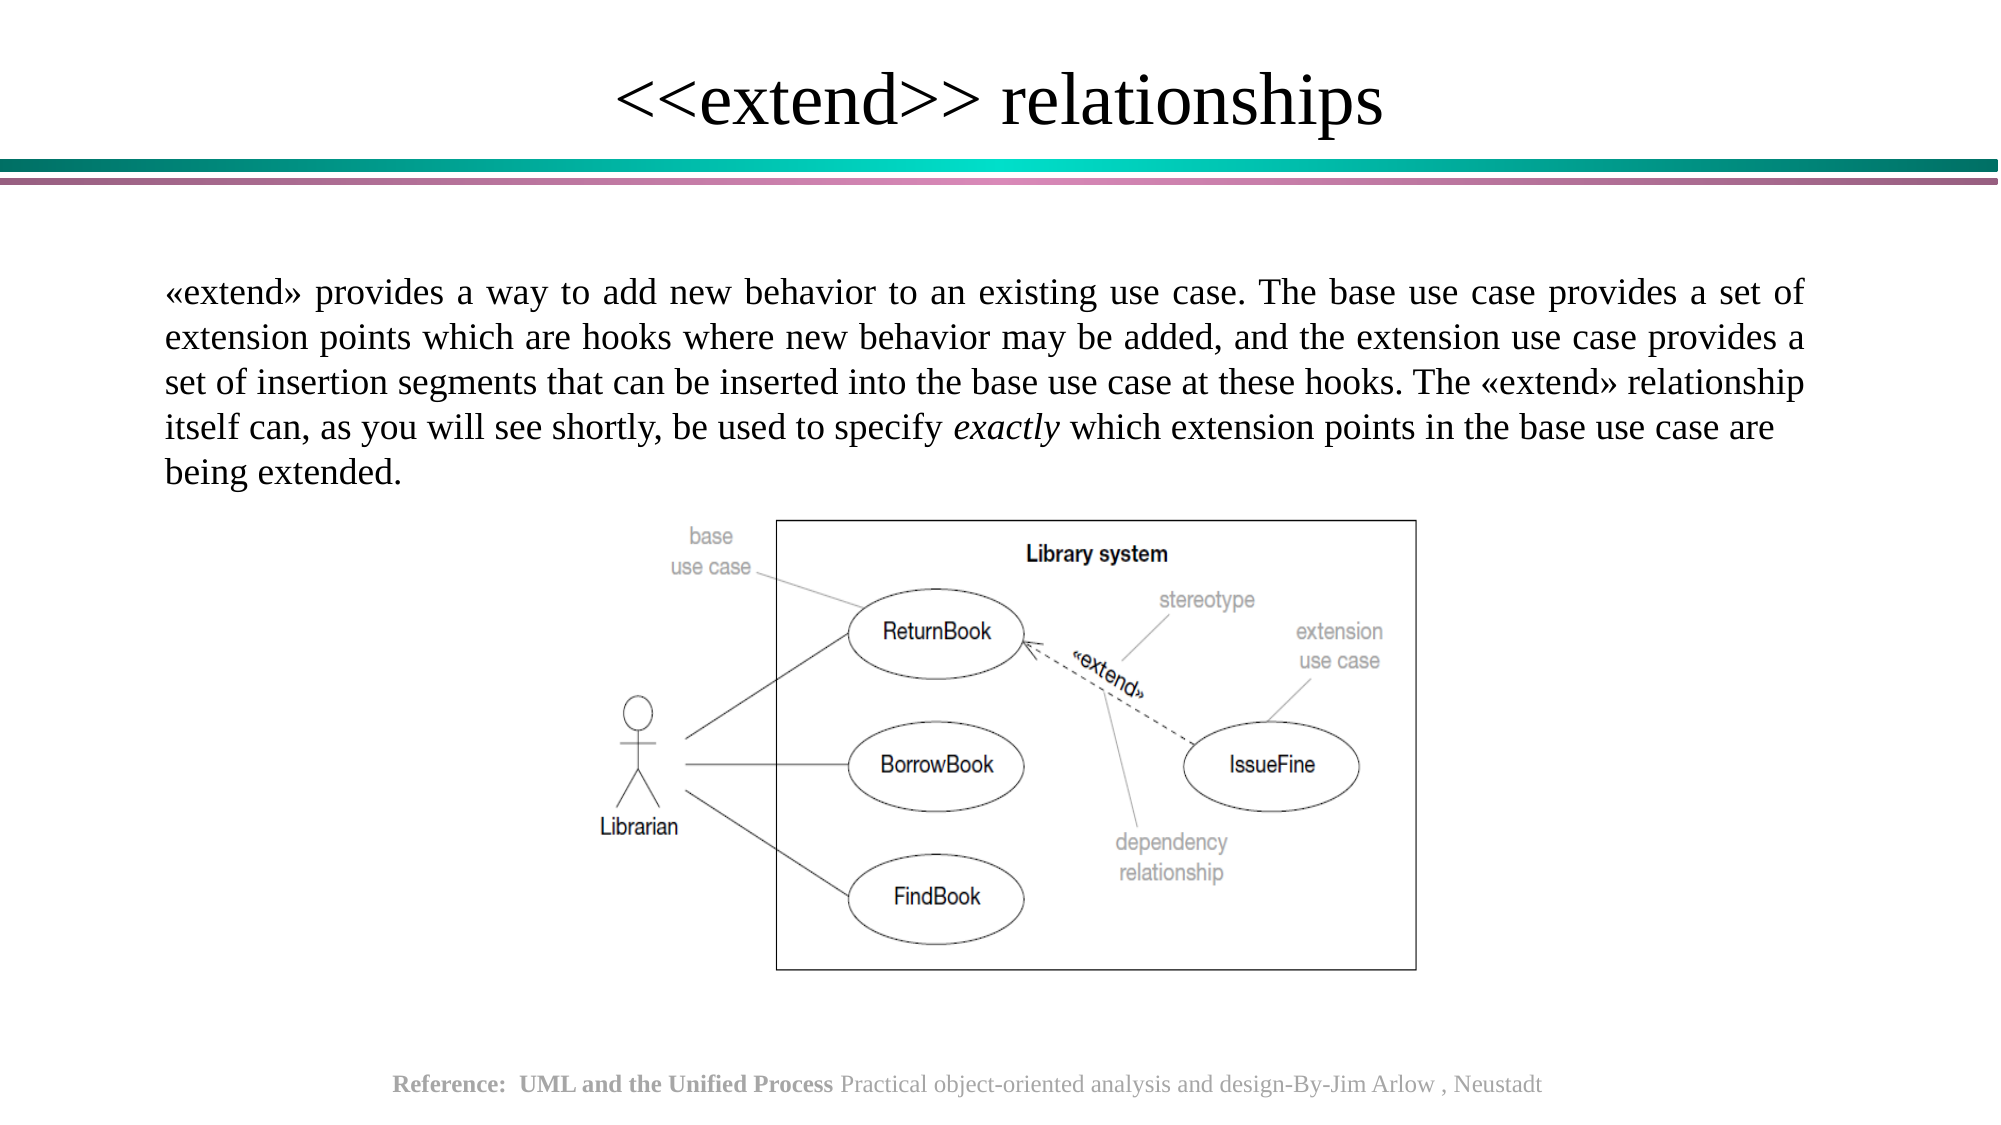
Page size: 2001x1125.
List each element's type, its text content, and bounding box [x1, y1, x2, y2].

title <<extend>> relationships [33, 49, 1967, 151]
text_box «extend» provides a way to add new behavior to an existing use case. The base use case provides a set of extension points which are hooks where new behavior may be added, and the extension use case provides a set of insertion segments that can be inserted into the base use case at these hooks. The «extend» relationship itself can, as you will see shortly, be used to specify exactly which extension points in the base use case are being extended. [150, 259, 1823, 499]
picture [588, 501, 1456, 995]
text_box Reference: UML and the Unified Process Practical object-oriented analysis and design-By-Jim Arlow , Neustadt [377, 1059, 1623, 1105]
